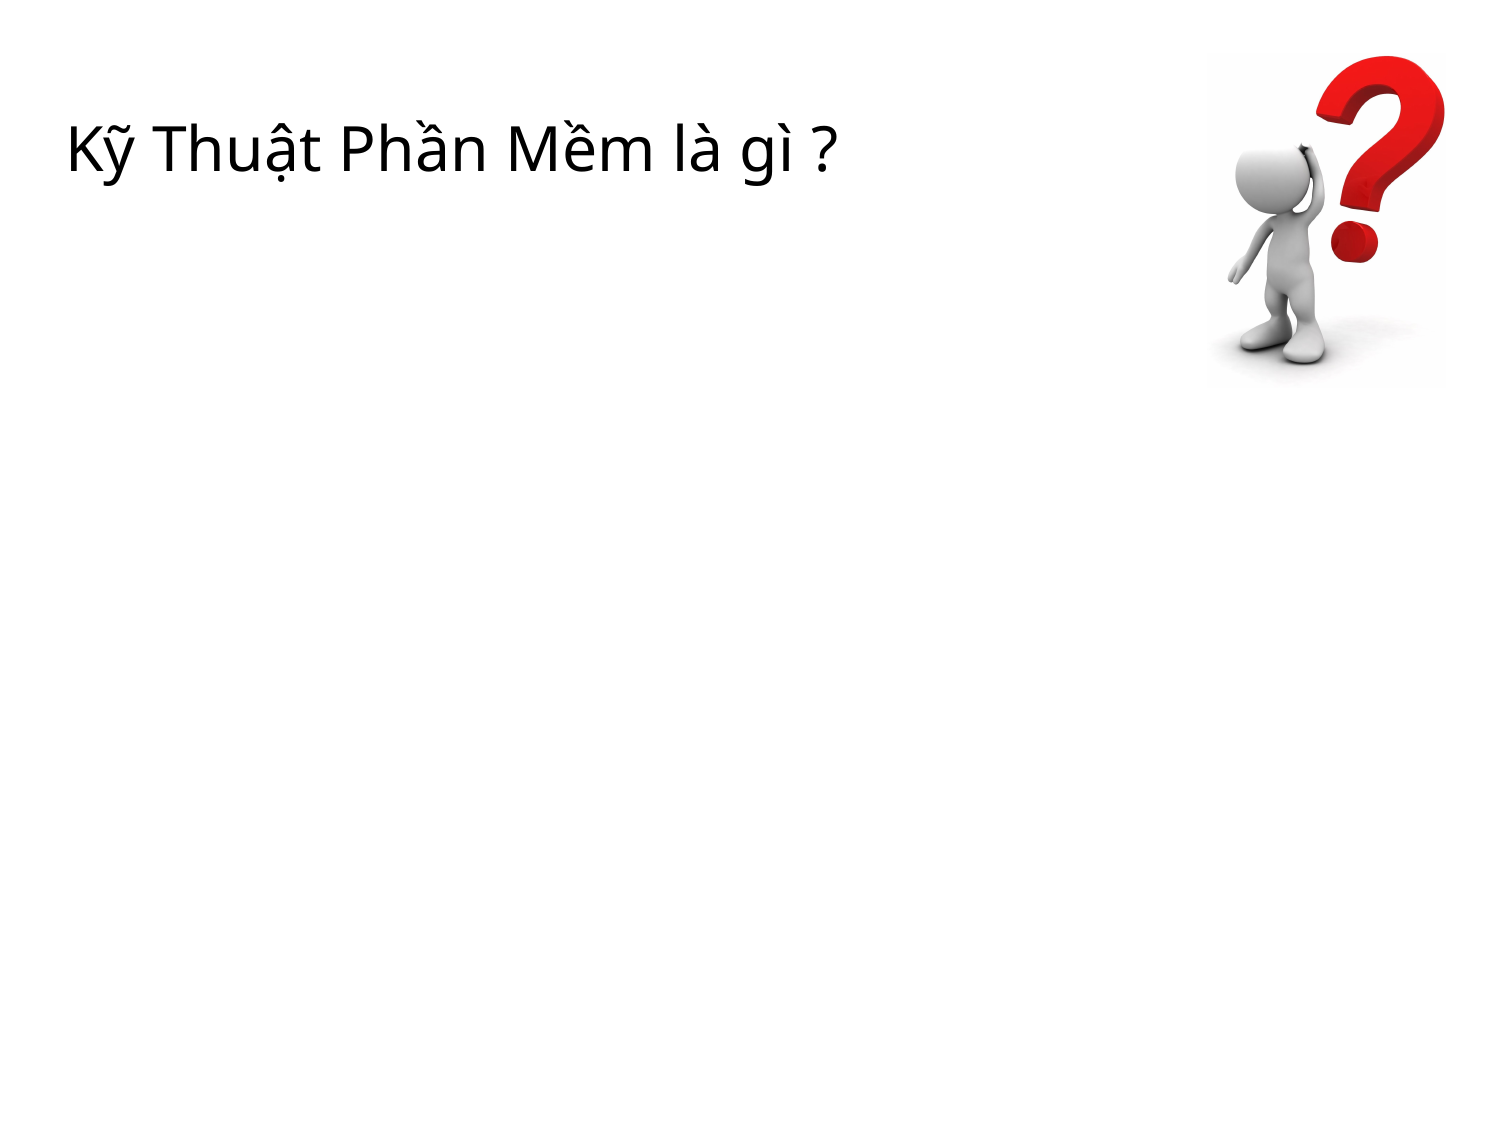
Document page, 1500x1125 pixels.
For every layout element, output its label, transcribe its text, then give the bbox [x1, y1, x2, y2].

picture [1207, 53, 1447, 388]
title Kỹ Thuật Phần Mềm là gì ? [63, 106, 925, 297]
